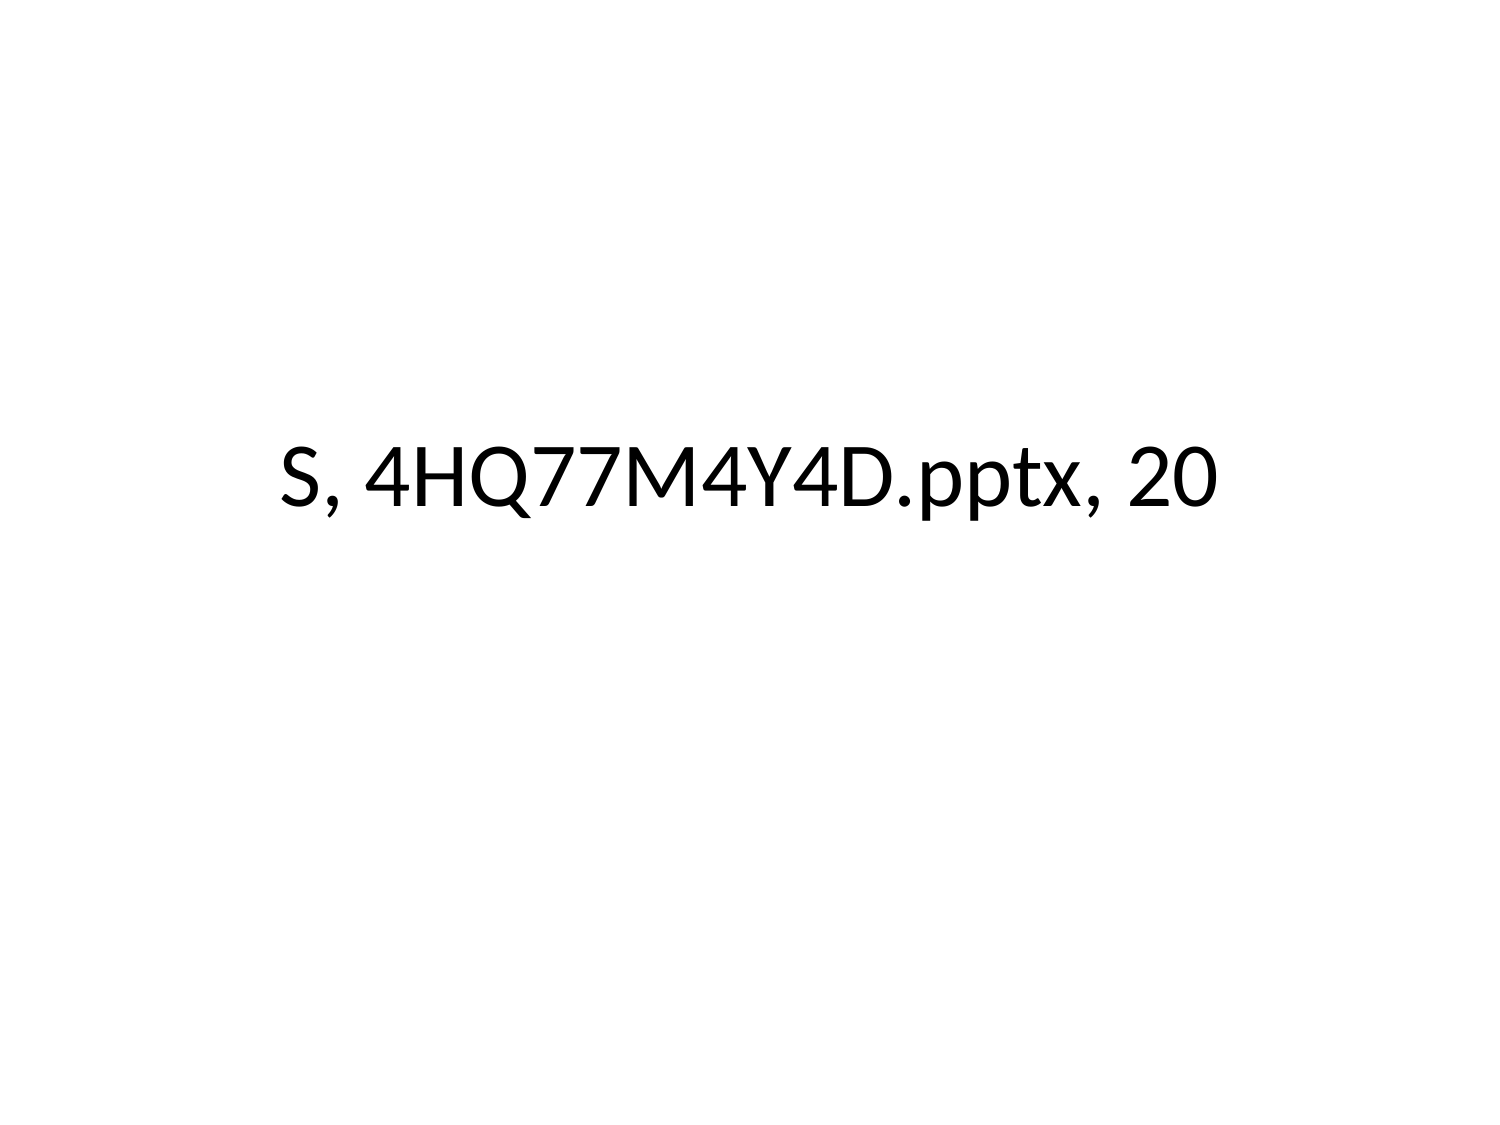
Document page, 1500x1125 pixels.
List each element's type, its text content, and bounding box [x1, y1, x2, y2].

title S, 4HQ77M4Y4D.pptx, 20 [112, 349, 1388, 591]
